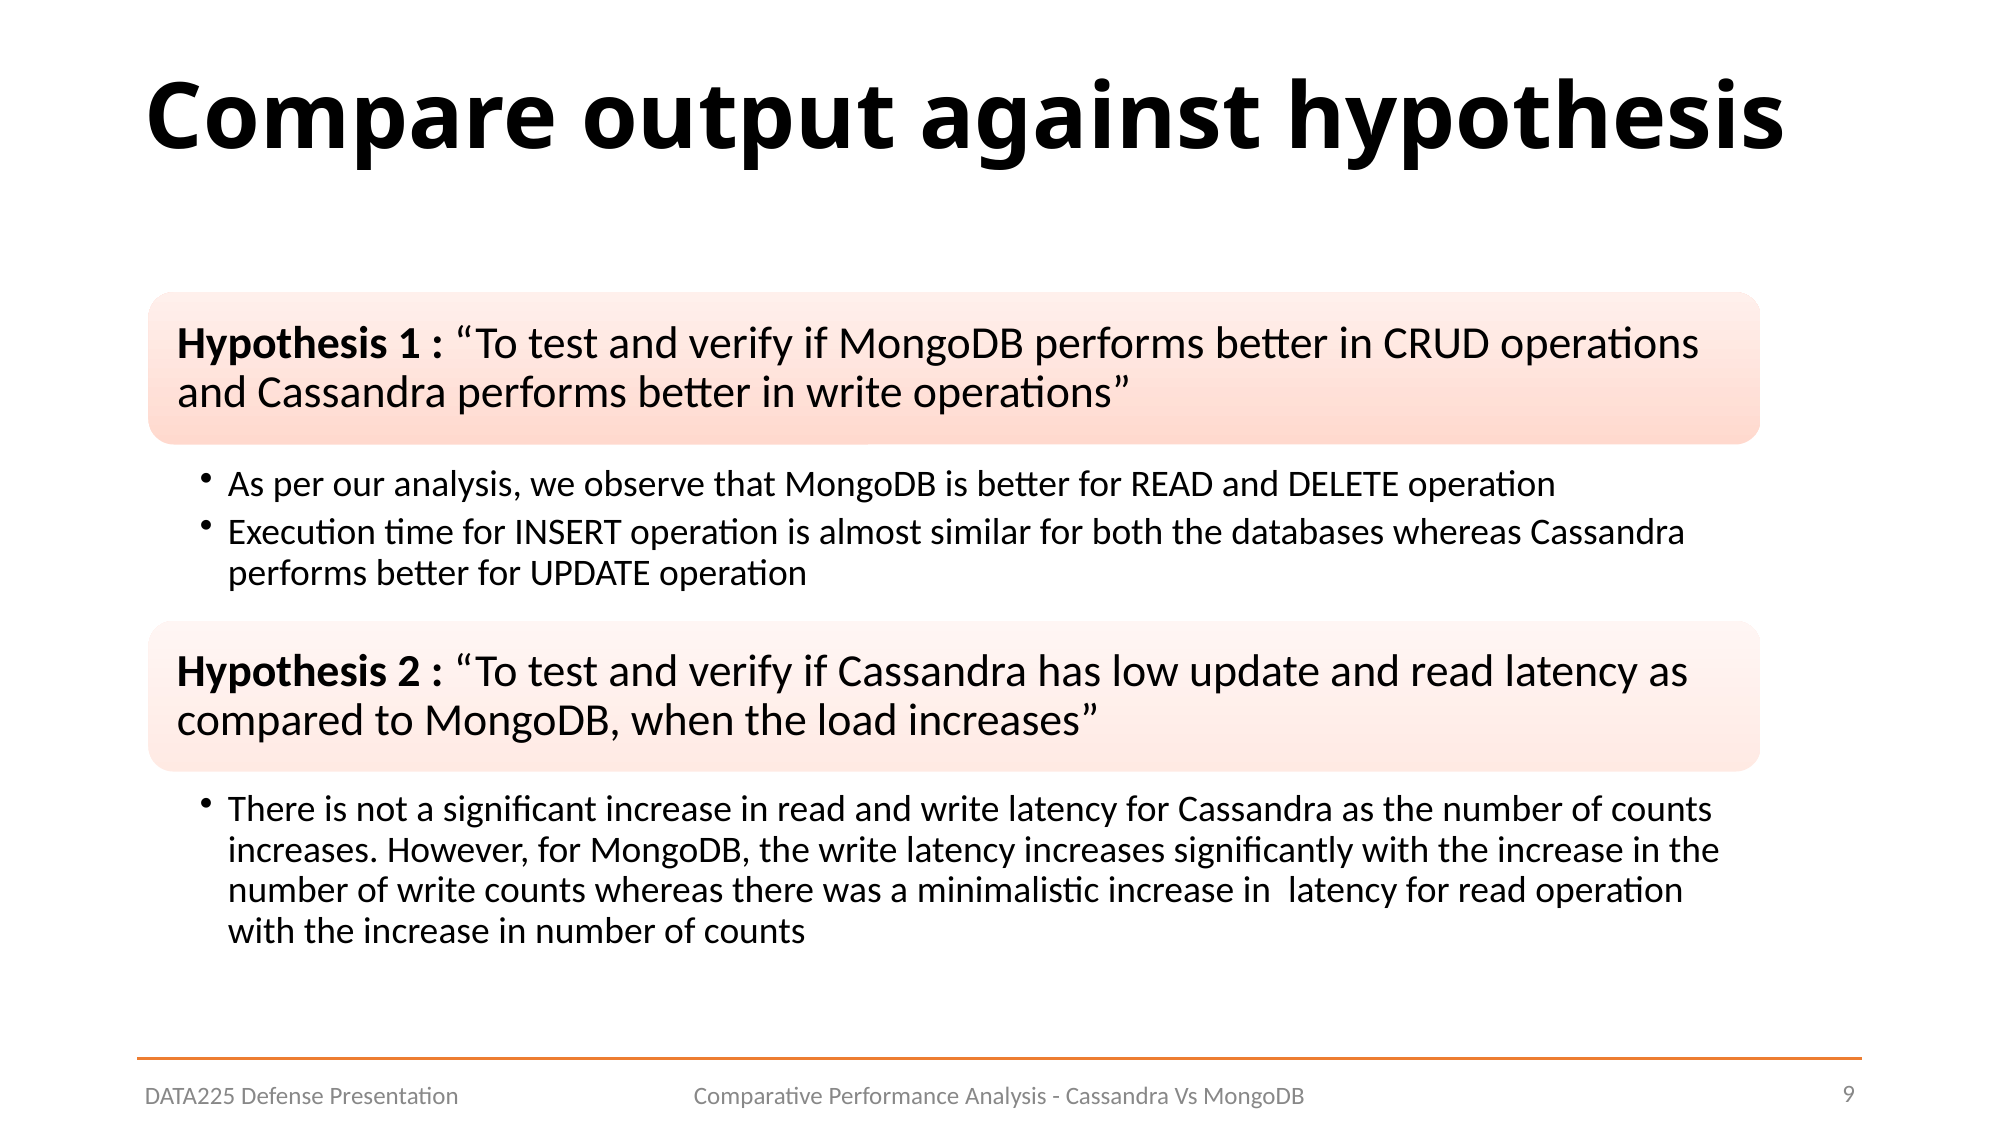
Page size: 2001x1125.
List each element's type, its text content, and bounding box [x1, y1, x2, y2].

slide_number 9 [1818, 1070, 1863, 1116]
text_box DATA225 Defense Presentation [137, 1071, 588, 1117]
text_box Comparative Performance Analysis - Cassandra Vs MongoDB [662, 1071, 1338, 1117]
title Compare output against hypothesis [136, 59, 1863, 178]
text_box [148, 226, 1761, 1014]
